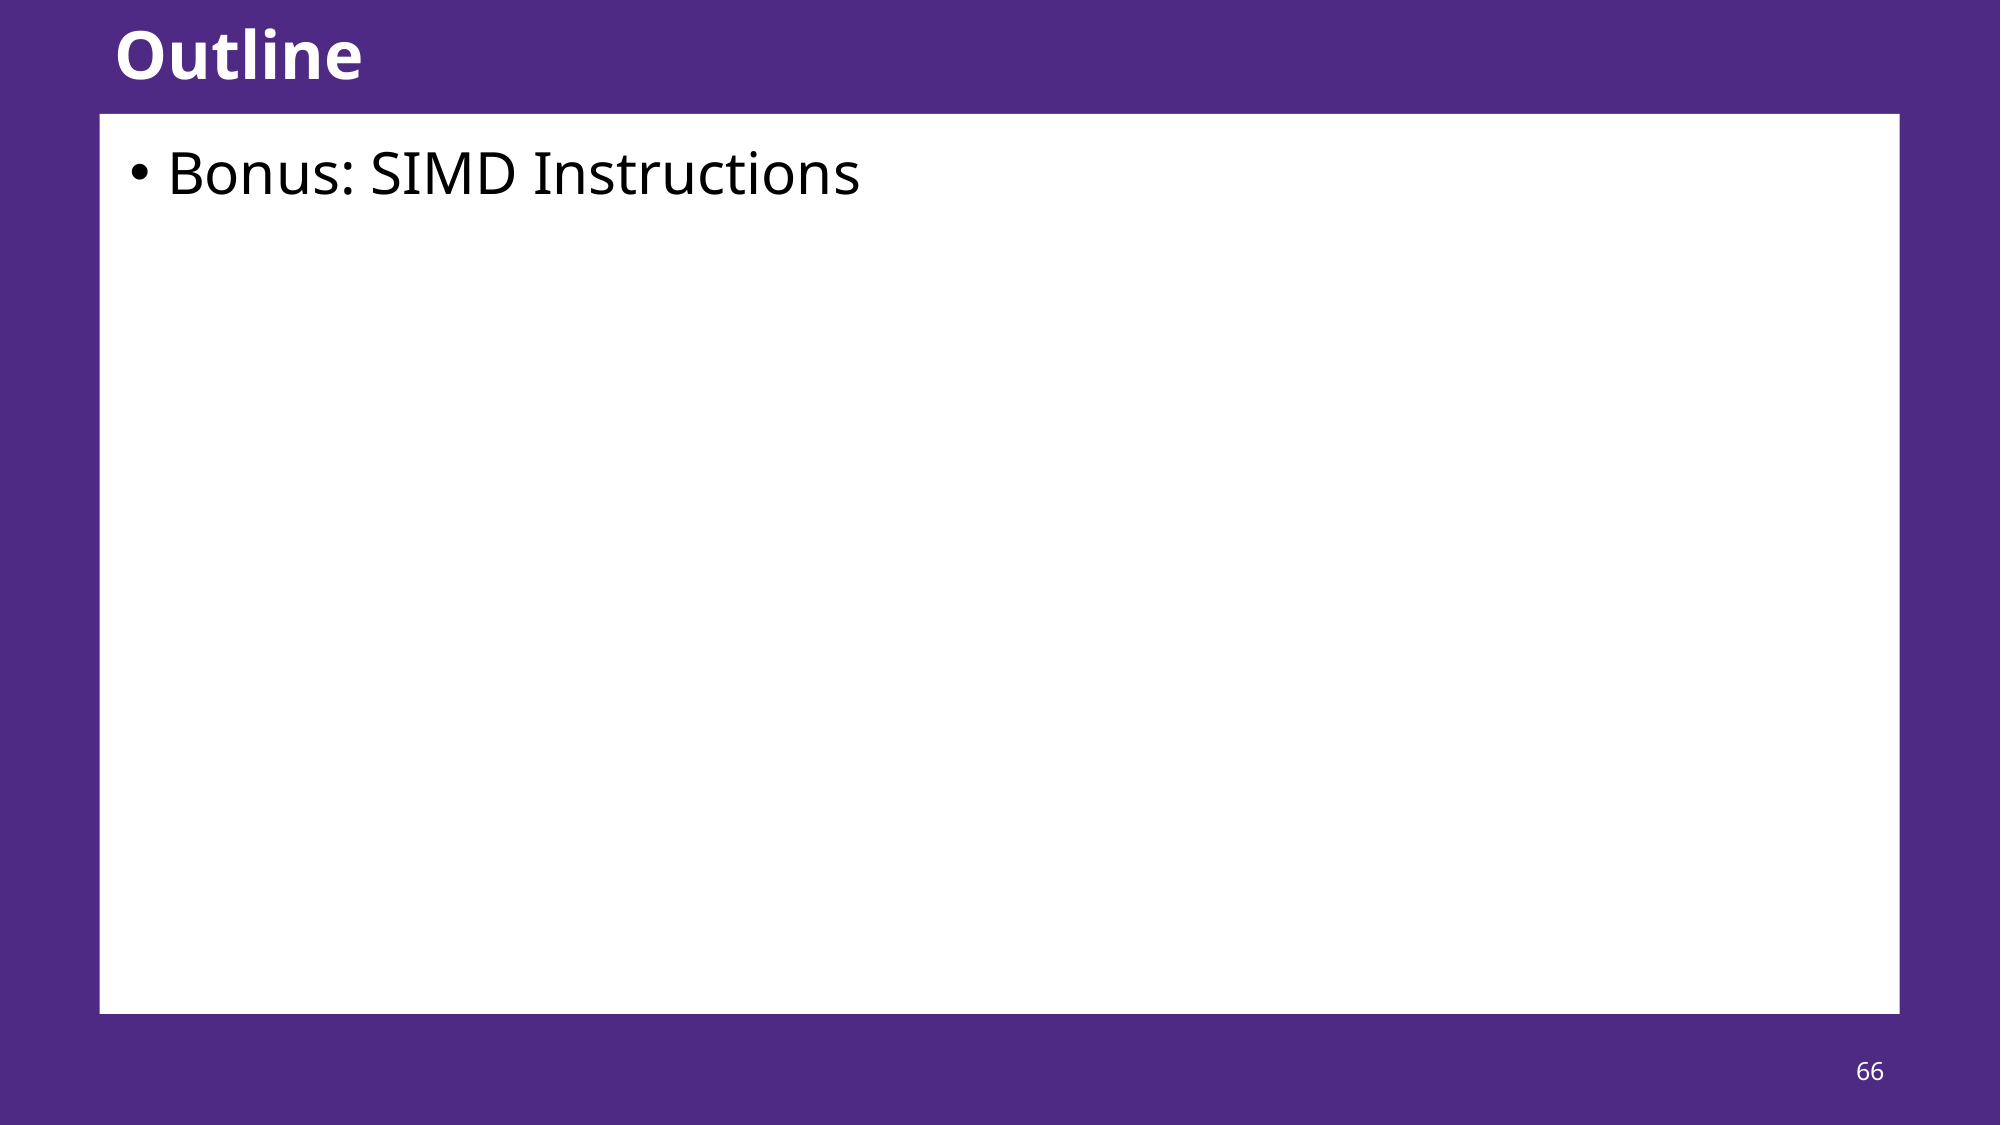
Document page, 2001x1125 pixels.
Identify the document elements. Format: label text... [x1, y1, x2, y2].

title Outline [99, 1, 1900, 114]
slide_number 66 [1749, 1042, 1900, 1103]
list Bonus: SIMD Instructions [99, 114, 1900, 1014]
